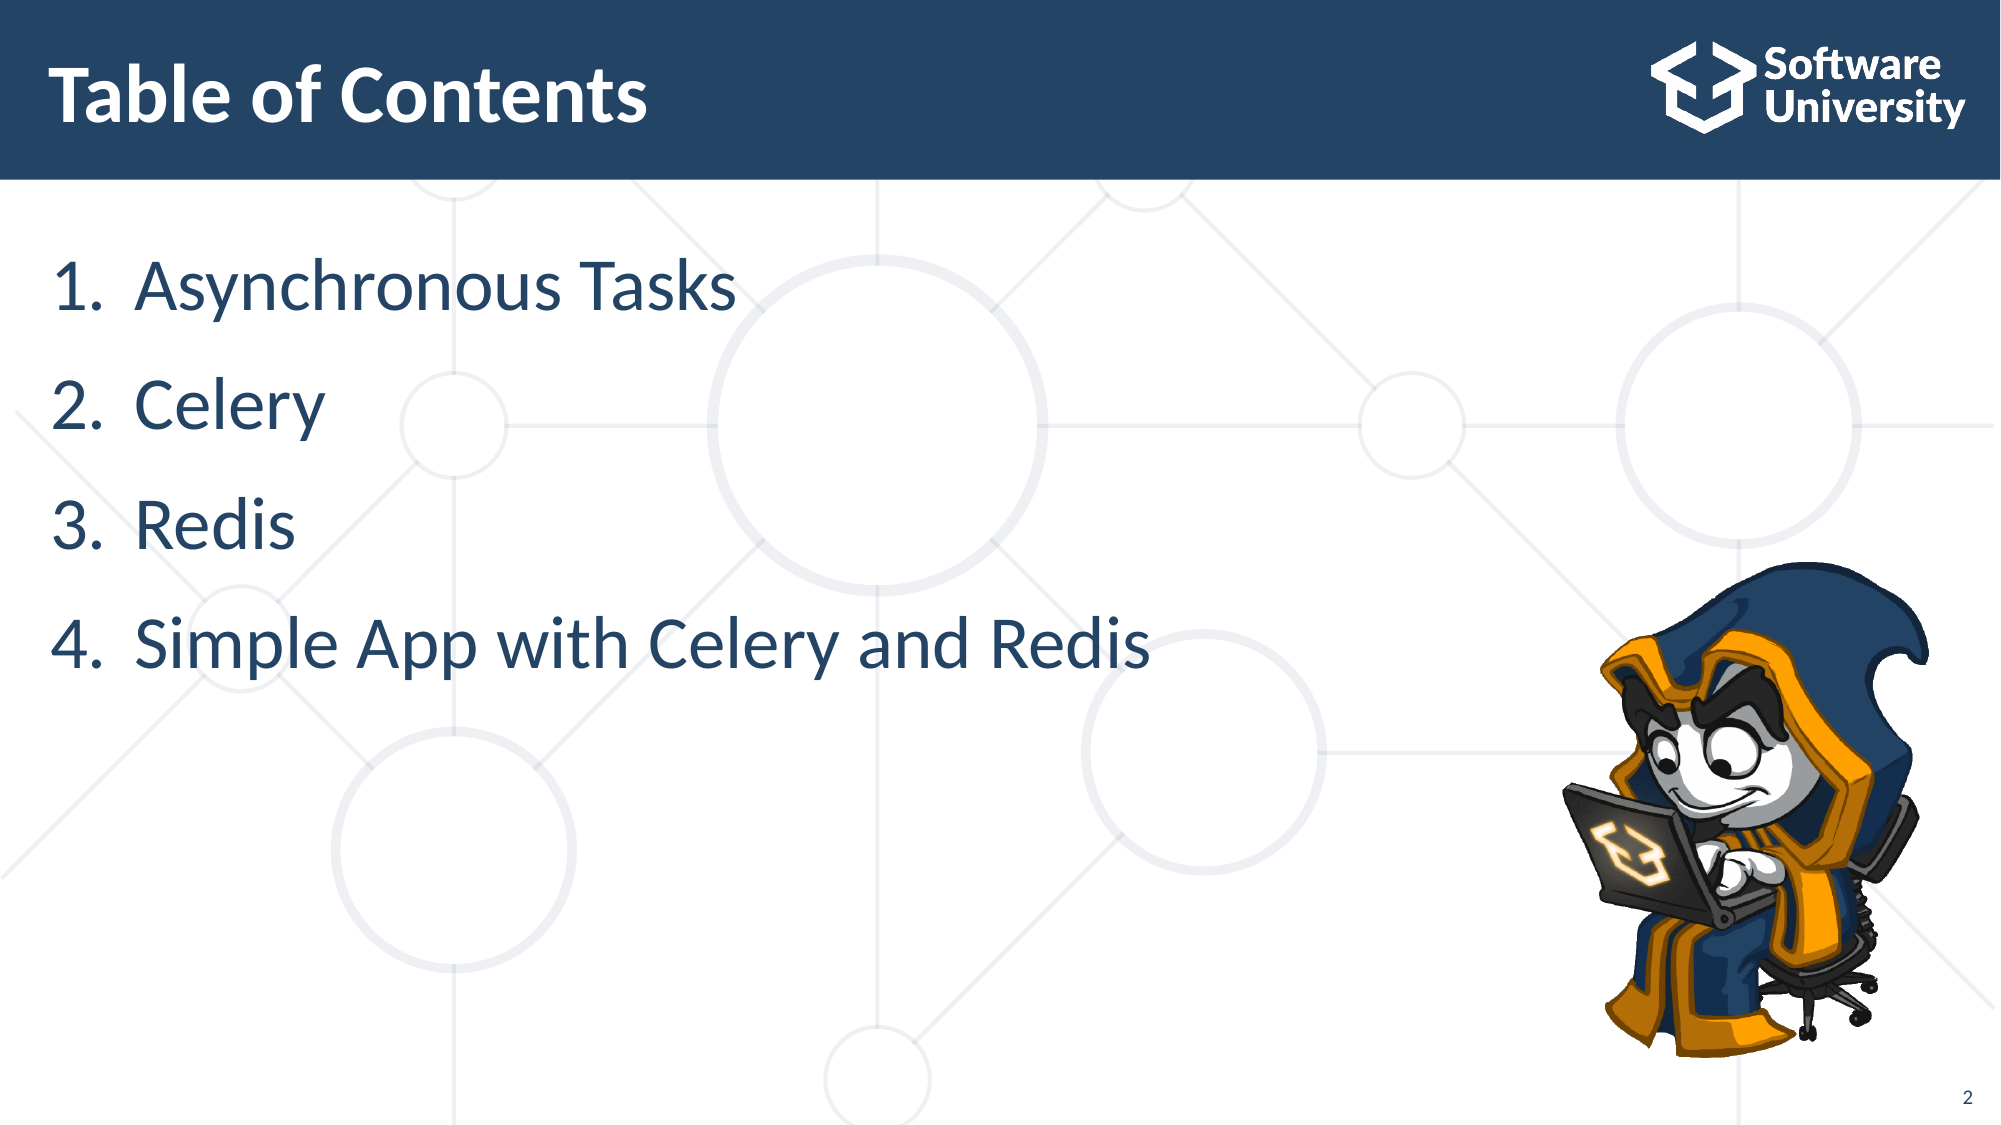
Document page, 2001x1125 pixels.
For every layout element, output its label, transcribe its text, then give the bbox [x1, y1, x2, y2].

title Table of Contents [31, 16, 1618, 162]
picture [1651, 41, 1966, 134]
list Asynchronous Tasks Celery Redis Simple App with Celery and Redis [32, 224, 1517, 1080]
picture [1561, 559, 1931, 1059]
text_box 2 [1927, 1067, 1989, 1117]
